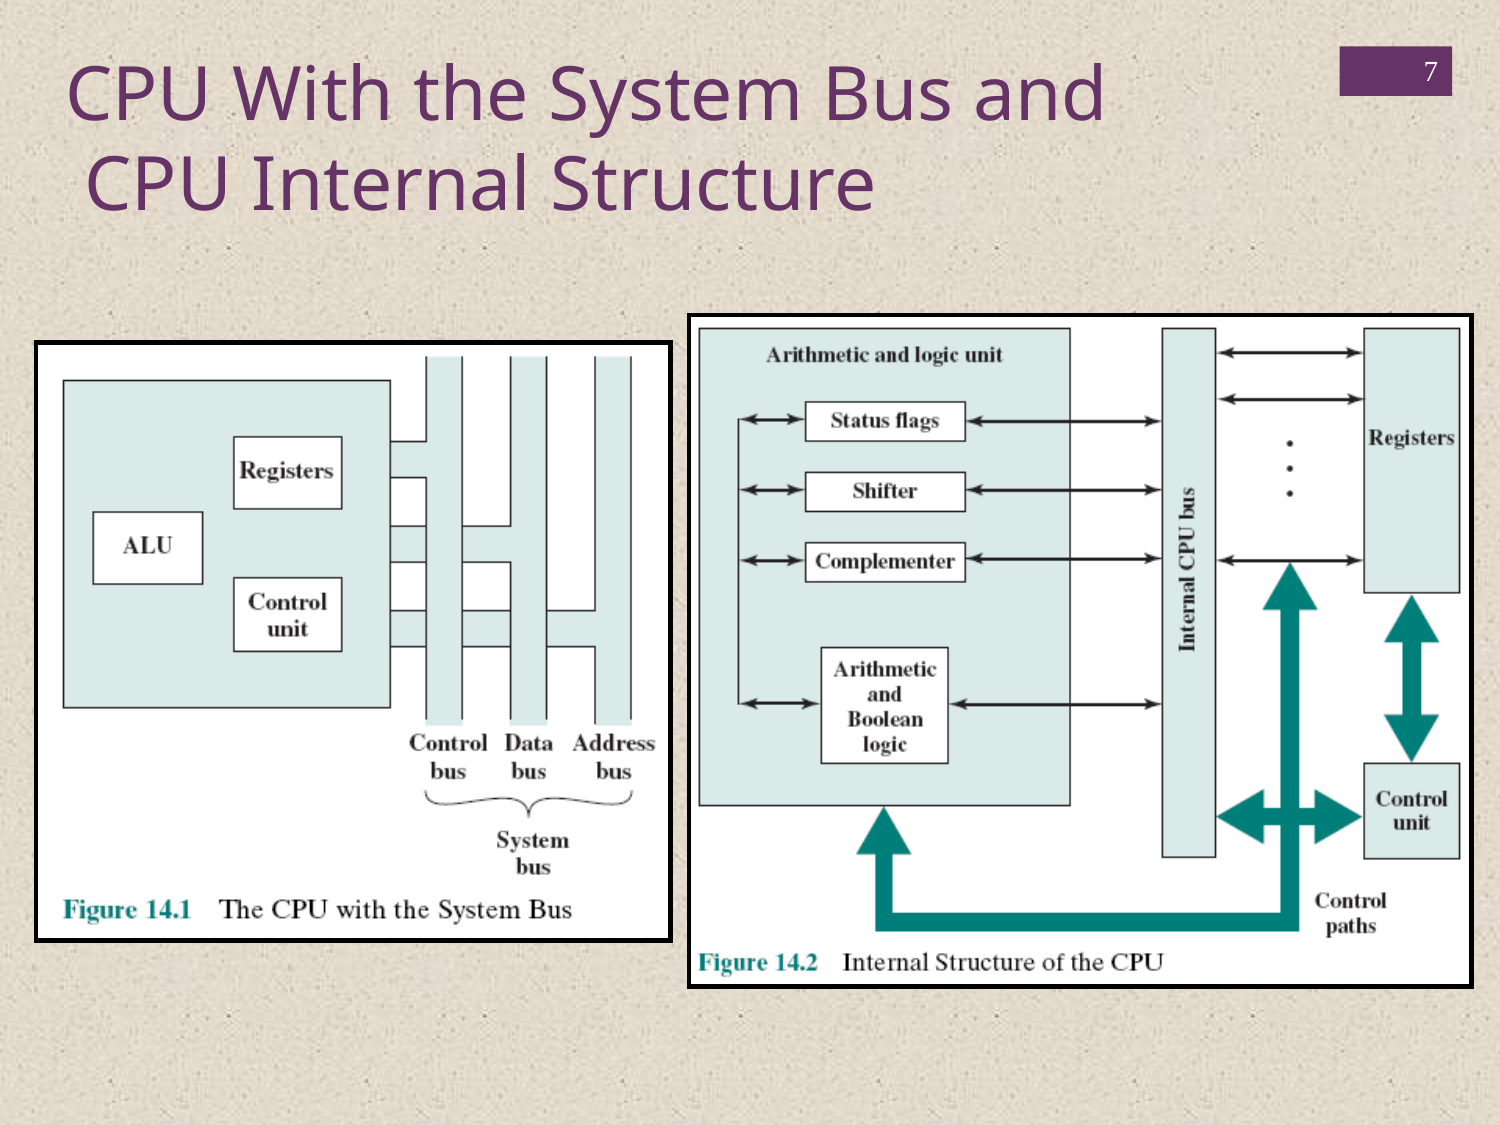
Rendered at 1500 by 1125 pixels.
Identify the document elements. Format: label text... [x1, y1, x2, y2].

slide_number 7 [1362, 39, 1454, 100]
picture [0, 0, 1500, 1125]
title CPU With the System Bus and CPU Internal Structure [50, 37, 1290, 221]
